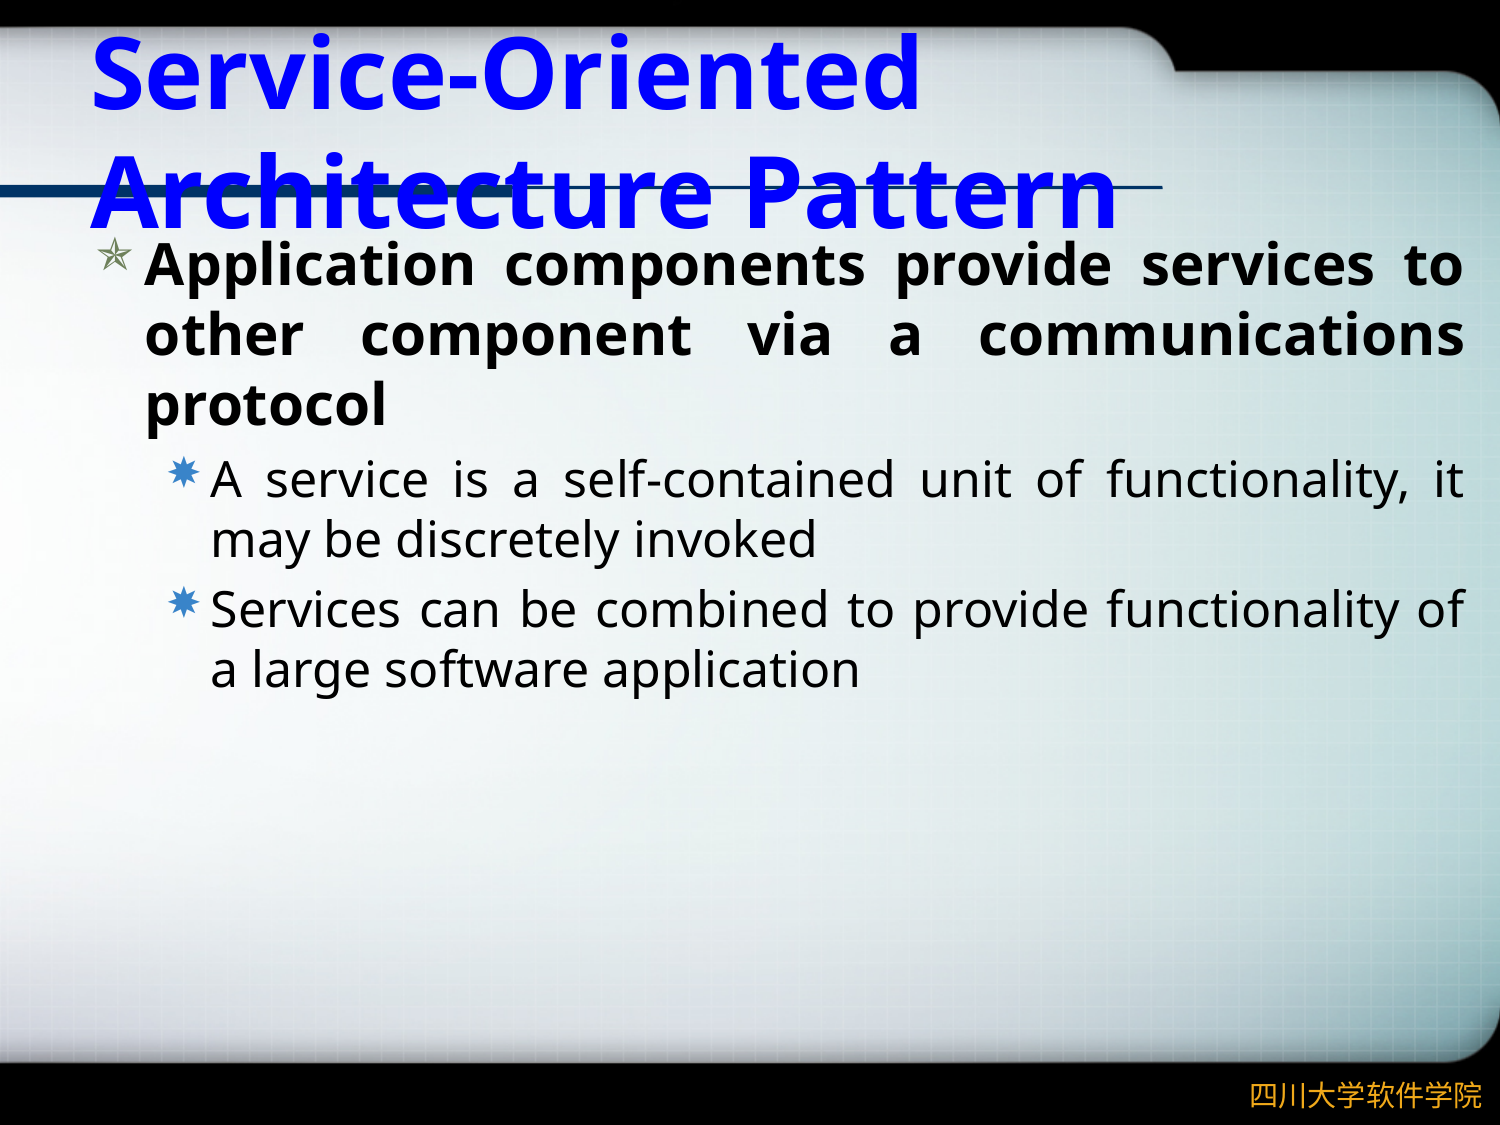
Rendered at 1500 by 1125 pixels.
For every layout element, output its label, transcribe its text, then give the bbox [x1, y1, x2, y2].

list Application components provide services to other component via a communications protocol A service is a self-contained unit of functionality, it may be discretely invoked Services can be combined to provide functionality of a large software application [73, 219, 1481, 1083]
picture [0, 0, 1500, 1125]
title Service-Oriented Architecture Pattern [75, 78, 1500, 180]
